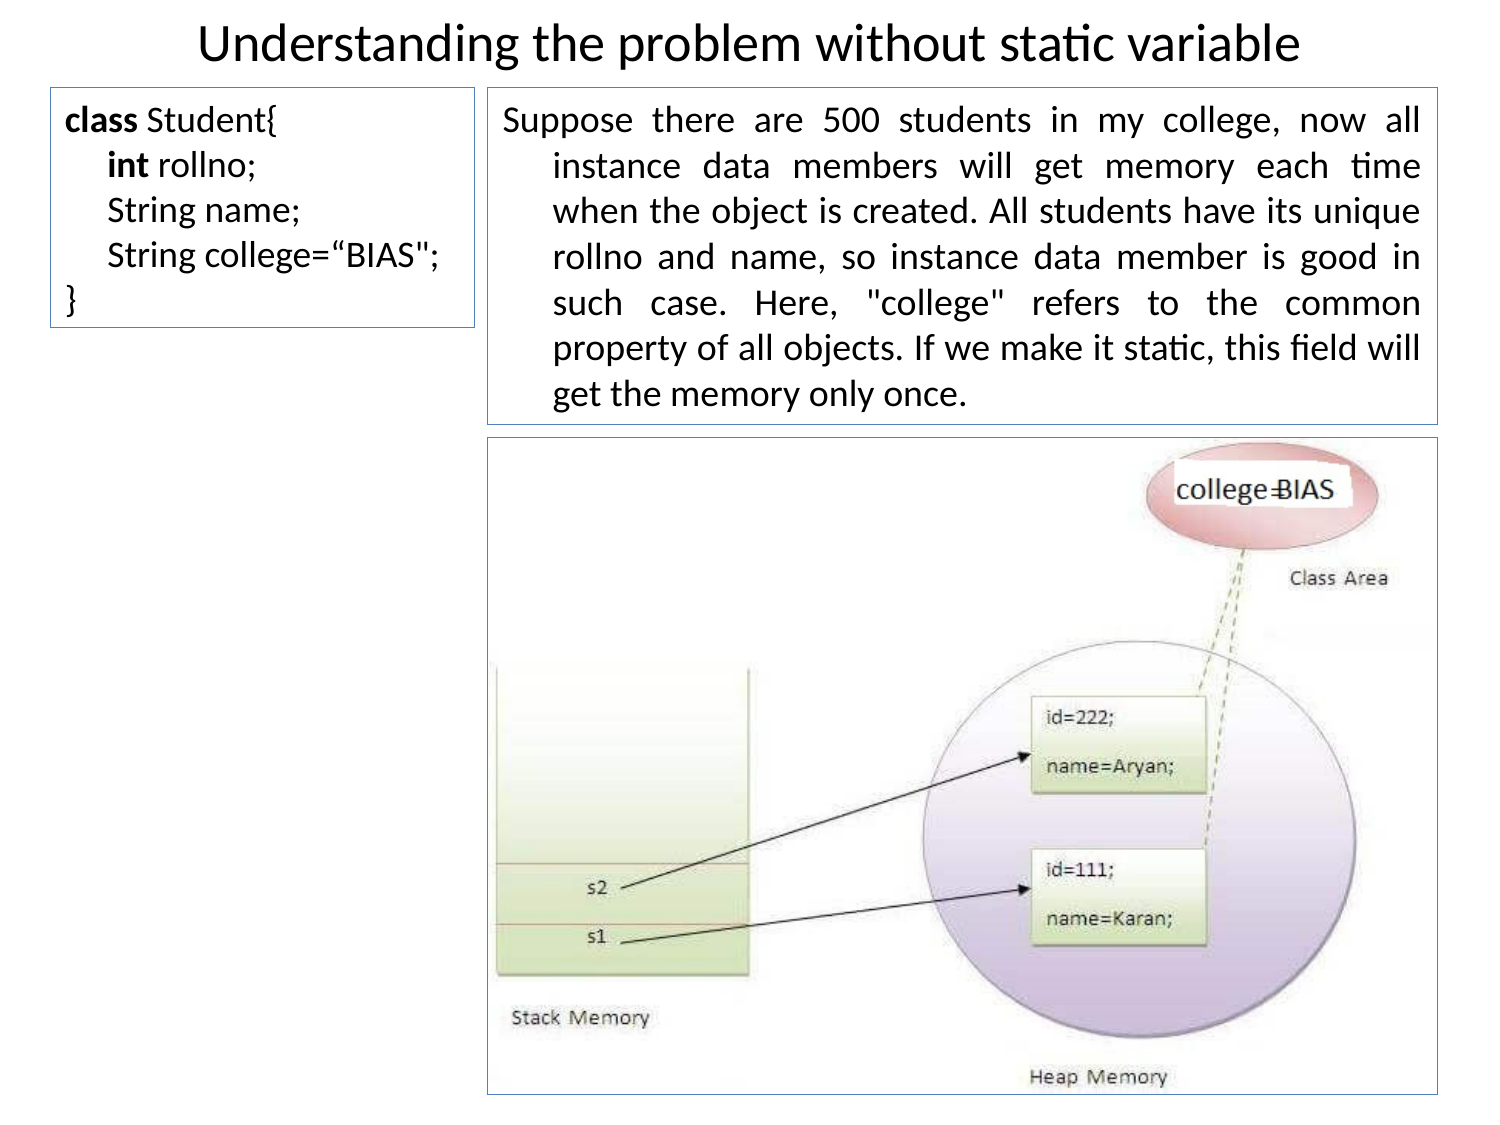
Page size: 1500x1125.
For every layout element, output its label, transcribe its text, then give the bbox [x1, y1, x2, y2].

title Understanding the problem without static variable [75, 0, 1425, 80]
list Suppose there are 500 students in my college, now all instance data members will get memory each time when the object is created. All students have its unique rollno and name, so instance data member is good in such case. Here, "college" refers to the common property of all objects. If we make it static, this field will get the memory only once. [487, 87, 1438, 425]
picture [487, 437, 1438, 1095]
text_box class Student{ int rollno; String name; String college=“BIAS"; } [50, 87, 475, 328]
